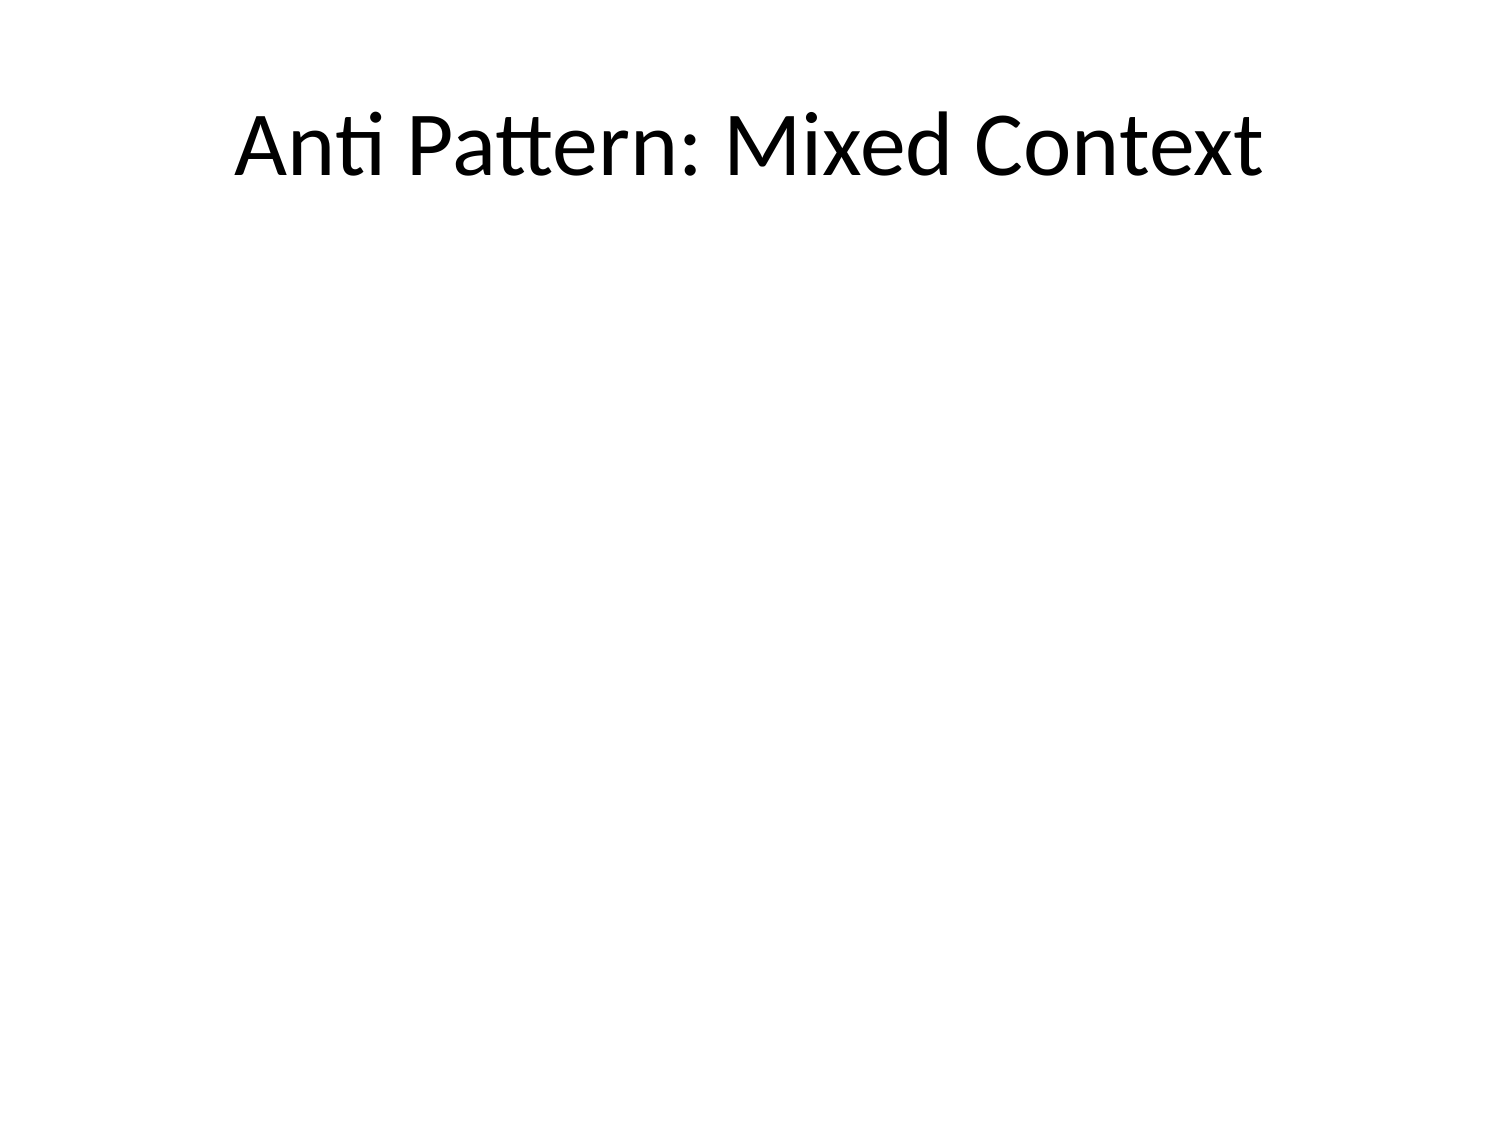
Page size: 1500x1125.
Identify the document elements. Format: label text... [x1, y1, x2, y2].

title Anti Pattern: Mixed Context [75, 45, 1425, 233]
